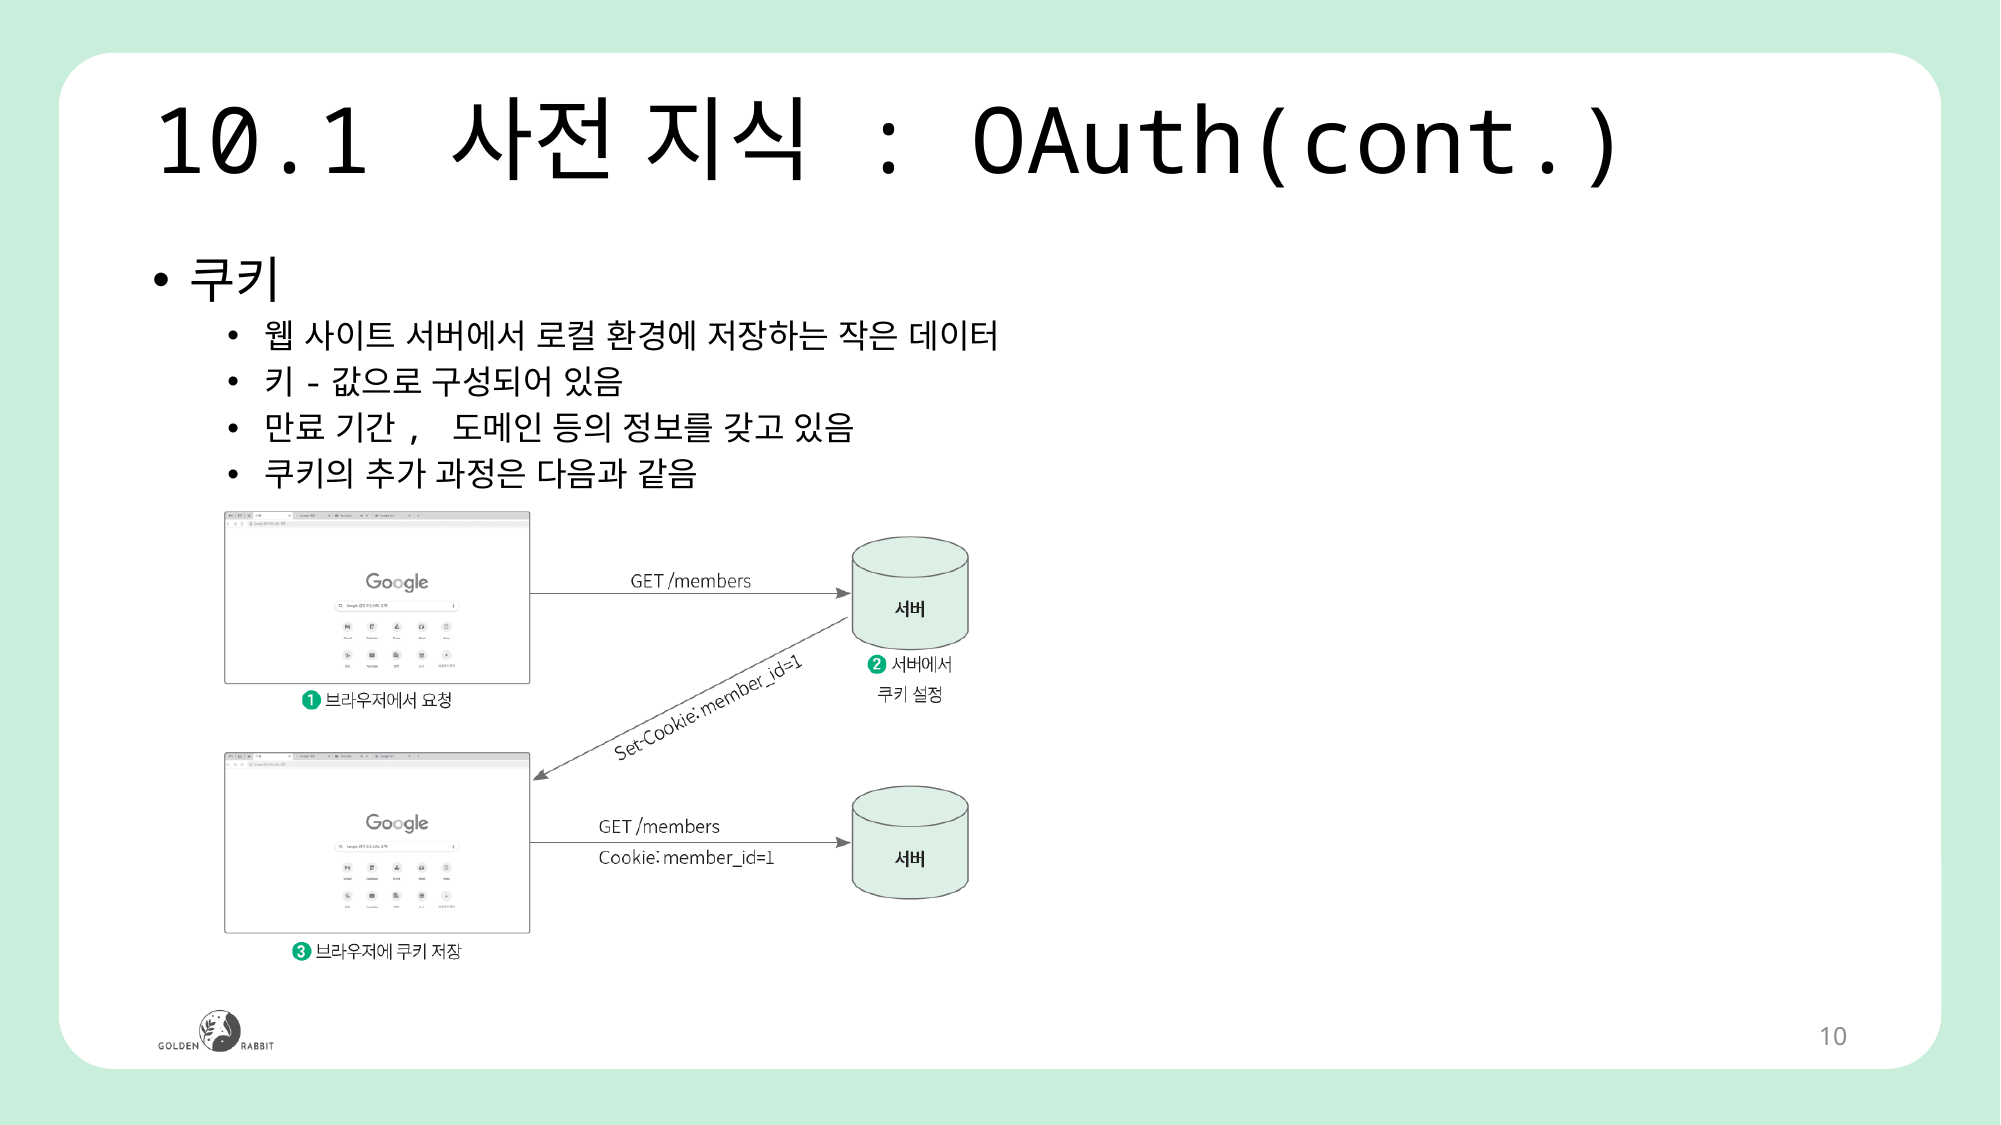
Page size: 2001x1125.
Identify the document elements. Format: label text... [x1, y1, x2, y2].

title 10.1 사전 지식 : OAuth(cont.) [137, 87, 1863, 201]
picture [153, 501, 981, 1093]
slide_number 10 [1412, 1007, 1863, 1068]
list 쿠키 웹 사이트 서버에서 로컬 환경에 저장하는 작은 데이터 키-값으로 구성되어 있음 만료 기간, 도메인 등의 정보를 갖고 있음 쿠키의 추가 과정은 다음과 같음 [137, 247, 1863, 968]
